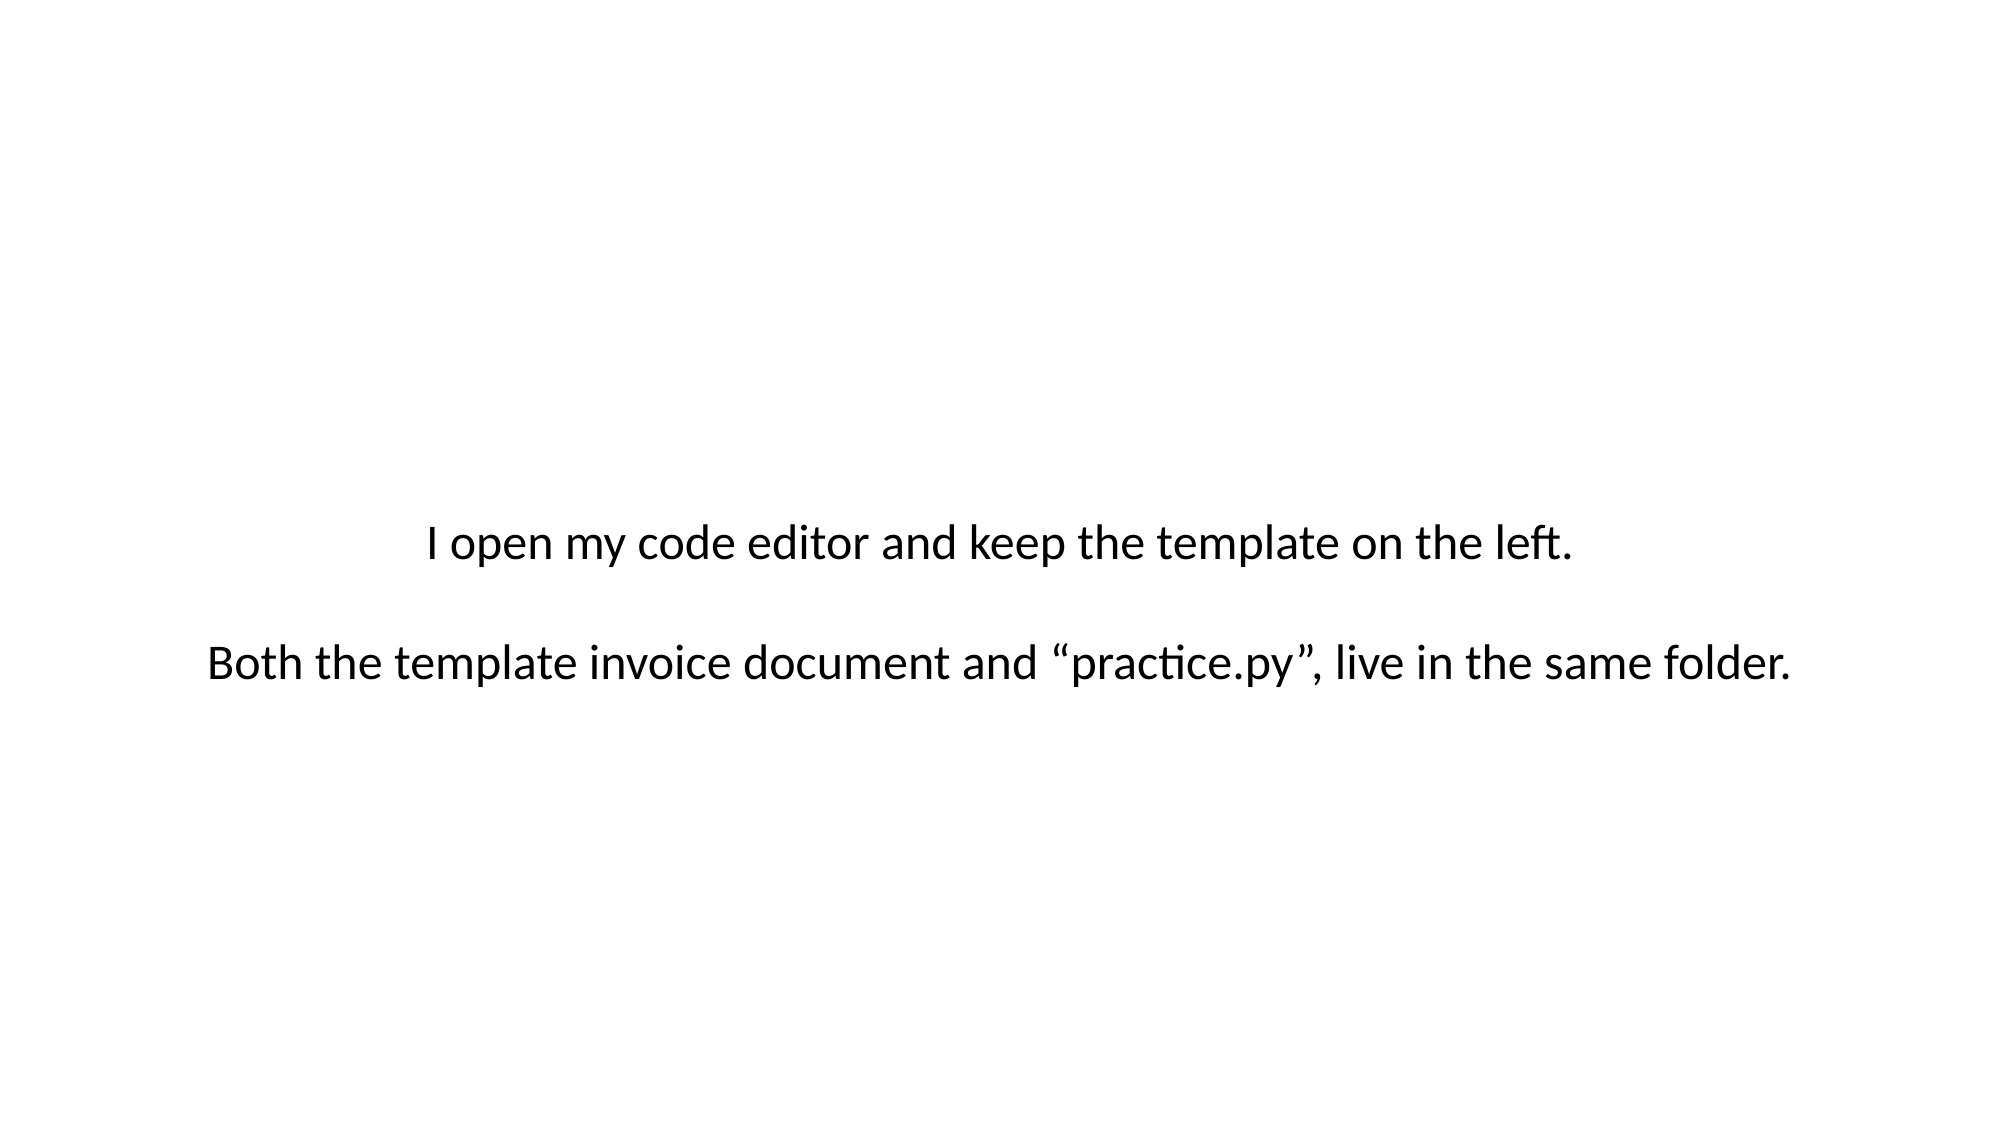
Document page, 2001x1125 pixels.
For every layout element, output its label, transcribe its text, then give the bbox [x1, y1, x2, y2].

text_box I open my code editor and keep the template on the left. Both the template invoice document and “practice.py”, live in the same folder. [128, 501, 1871, 697]
